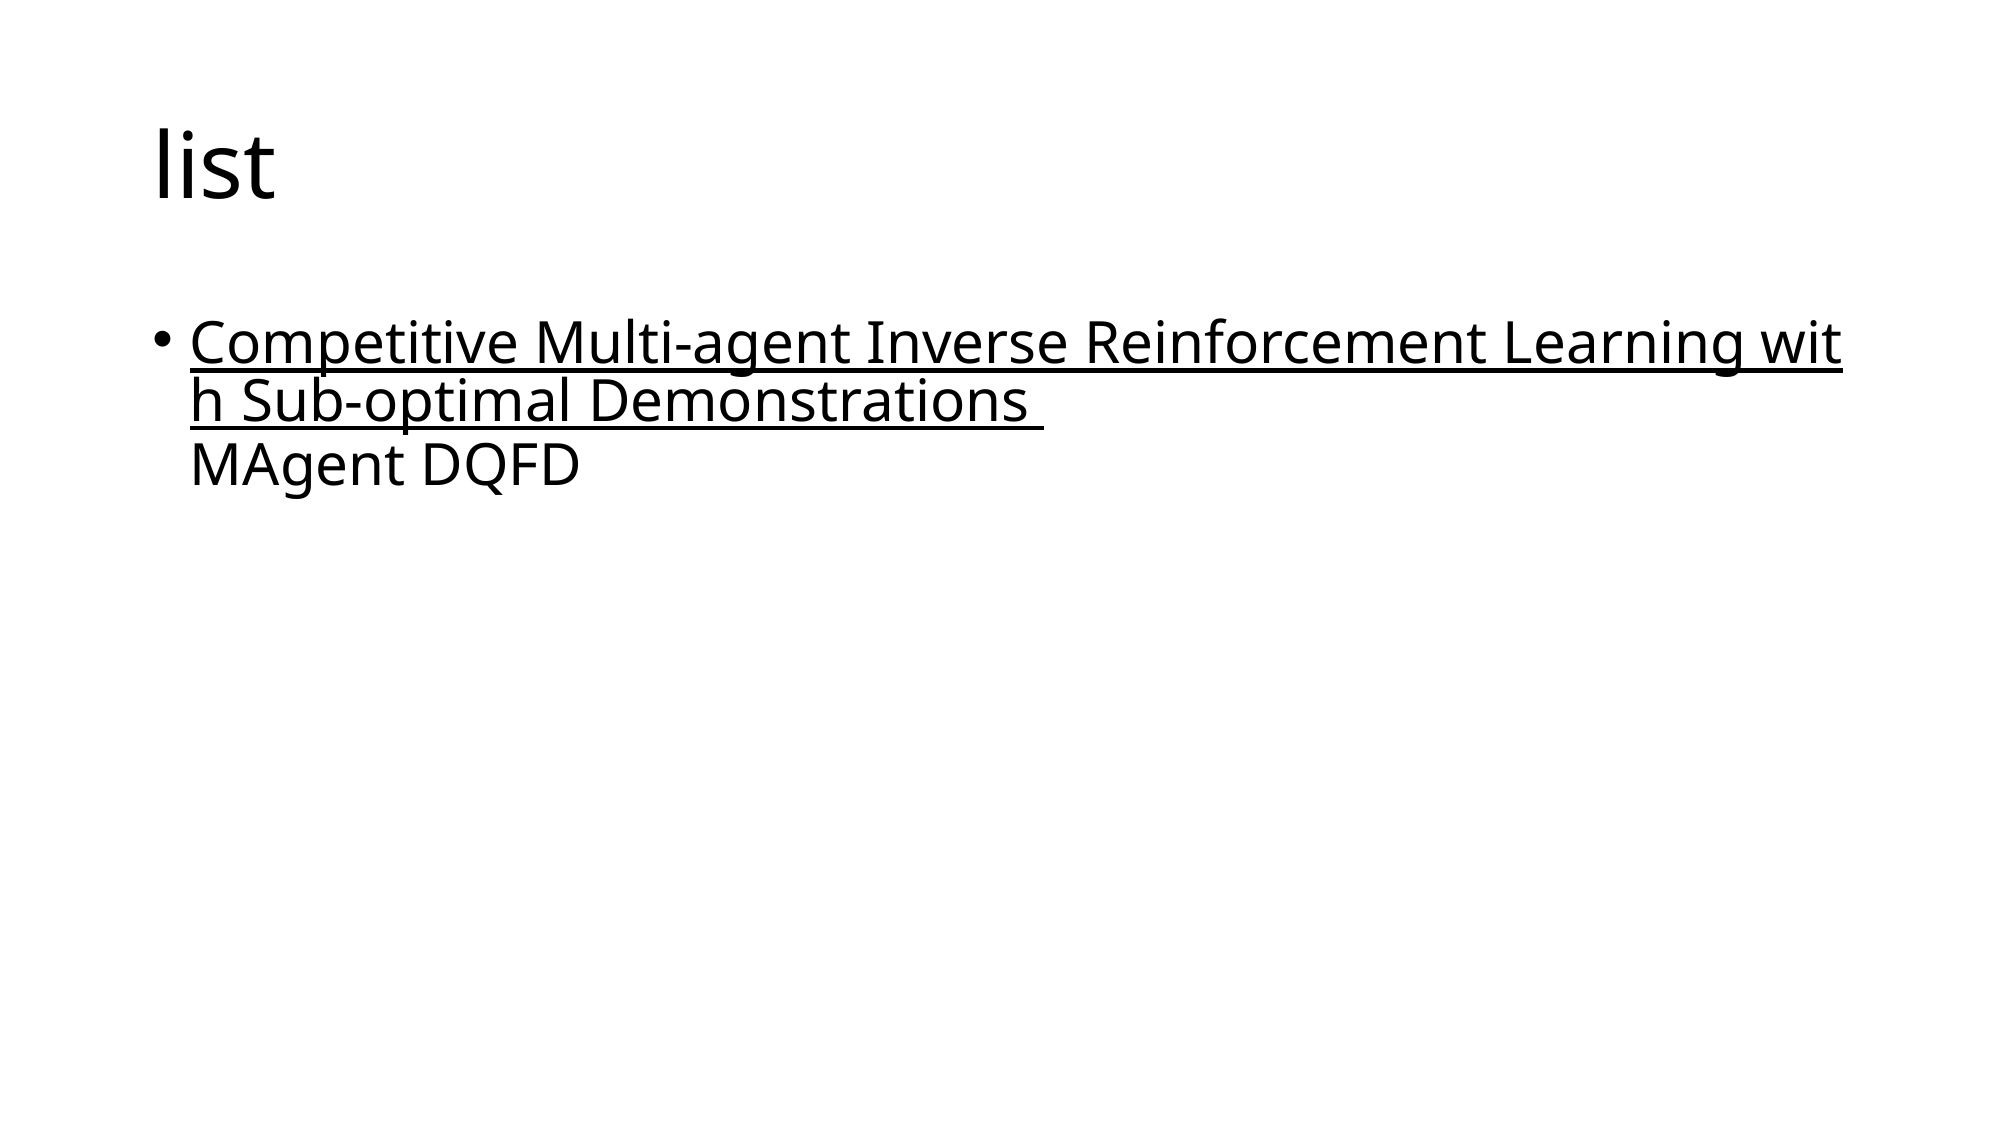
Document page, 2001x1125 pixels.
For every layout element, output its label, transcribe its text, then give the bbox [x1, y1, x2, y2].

list Competitive Multi-agent Inverse Reinforcement Learning with Sub-optimal Demonstrations MAgent DQFD [137, 299, 1863, 1014]
title list [137, 59, 1863, 278]
